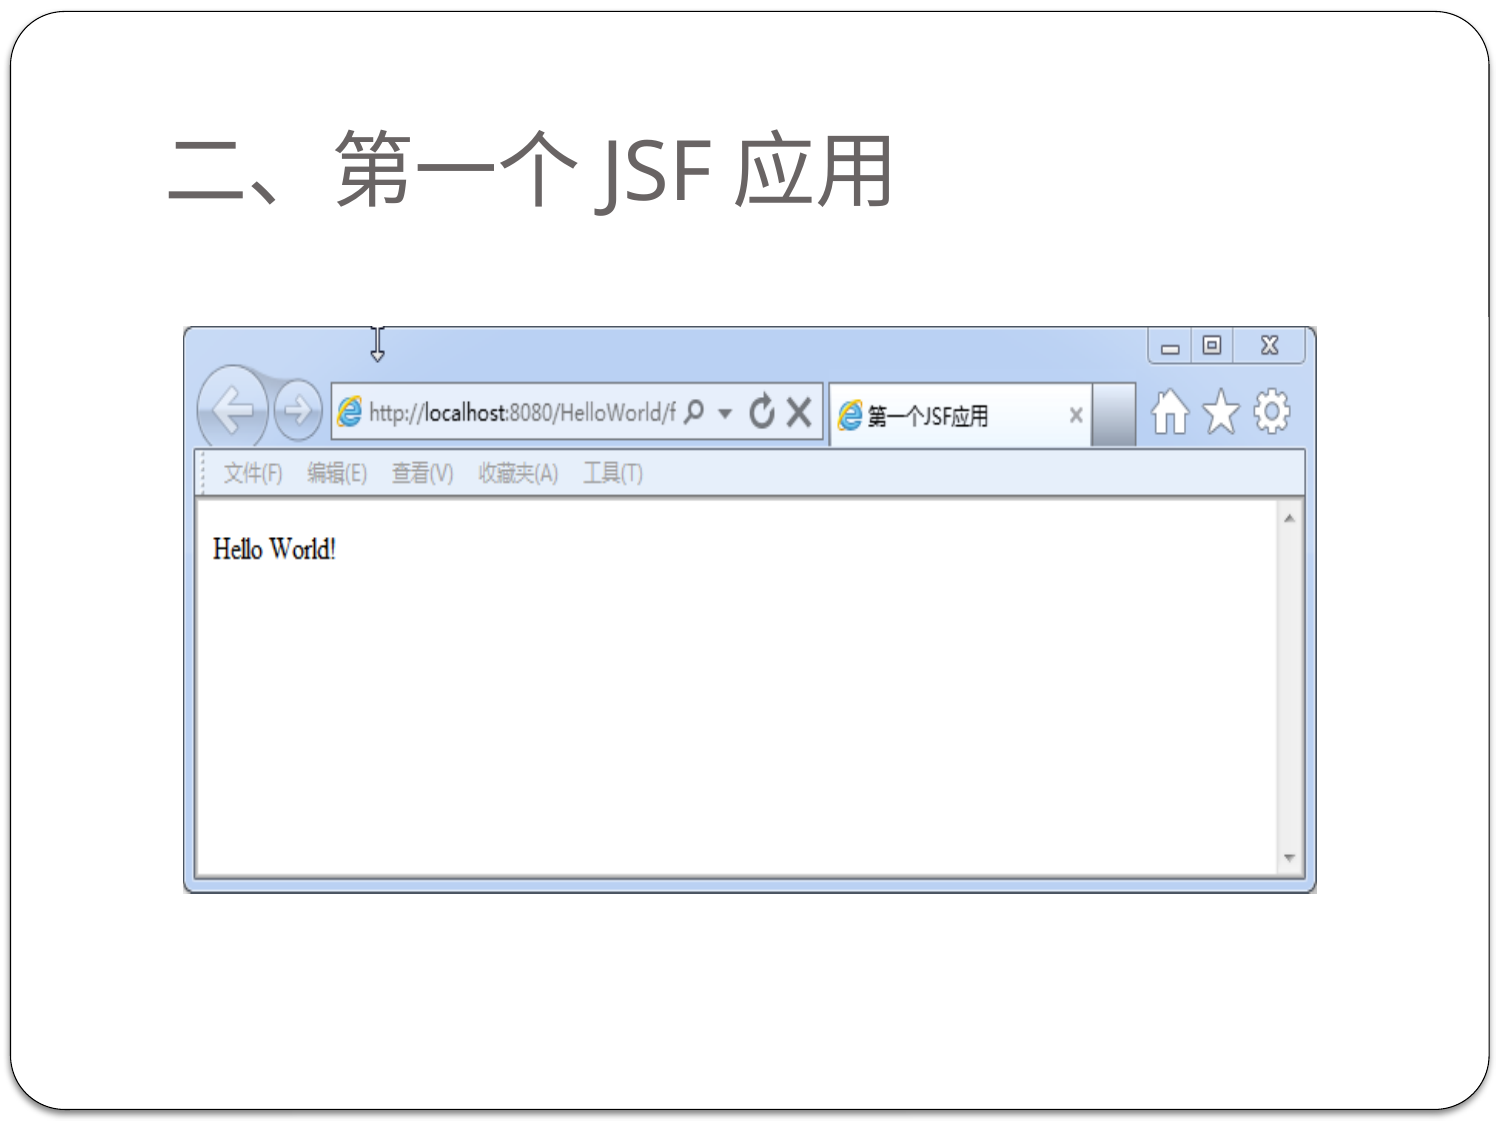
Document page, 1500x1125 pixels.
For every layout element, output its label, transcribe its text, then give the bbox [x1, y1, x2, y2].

picture [182, 326, 1318, 894]
title 二、第一个JSF应用 [150, 45, 1425, 233]
